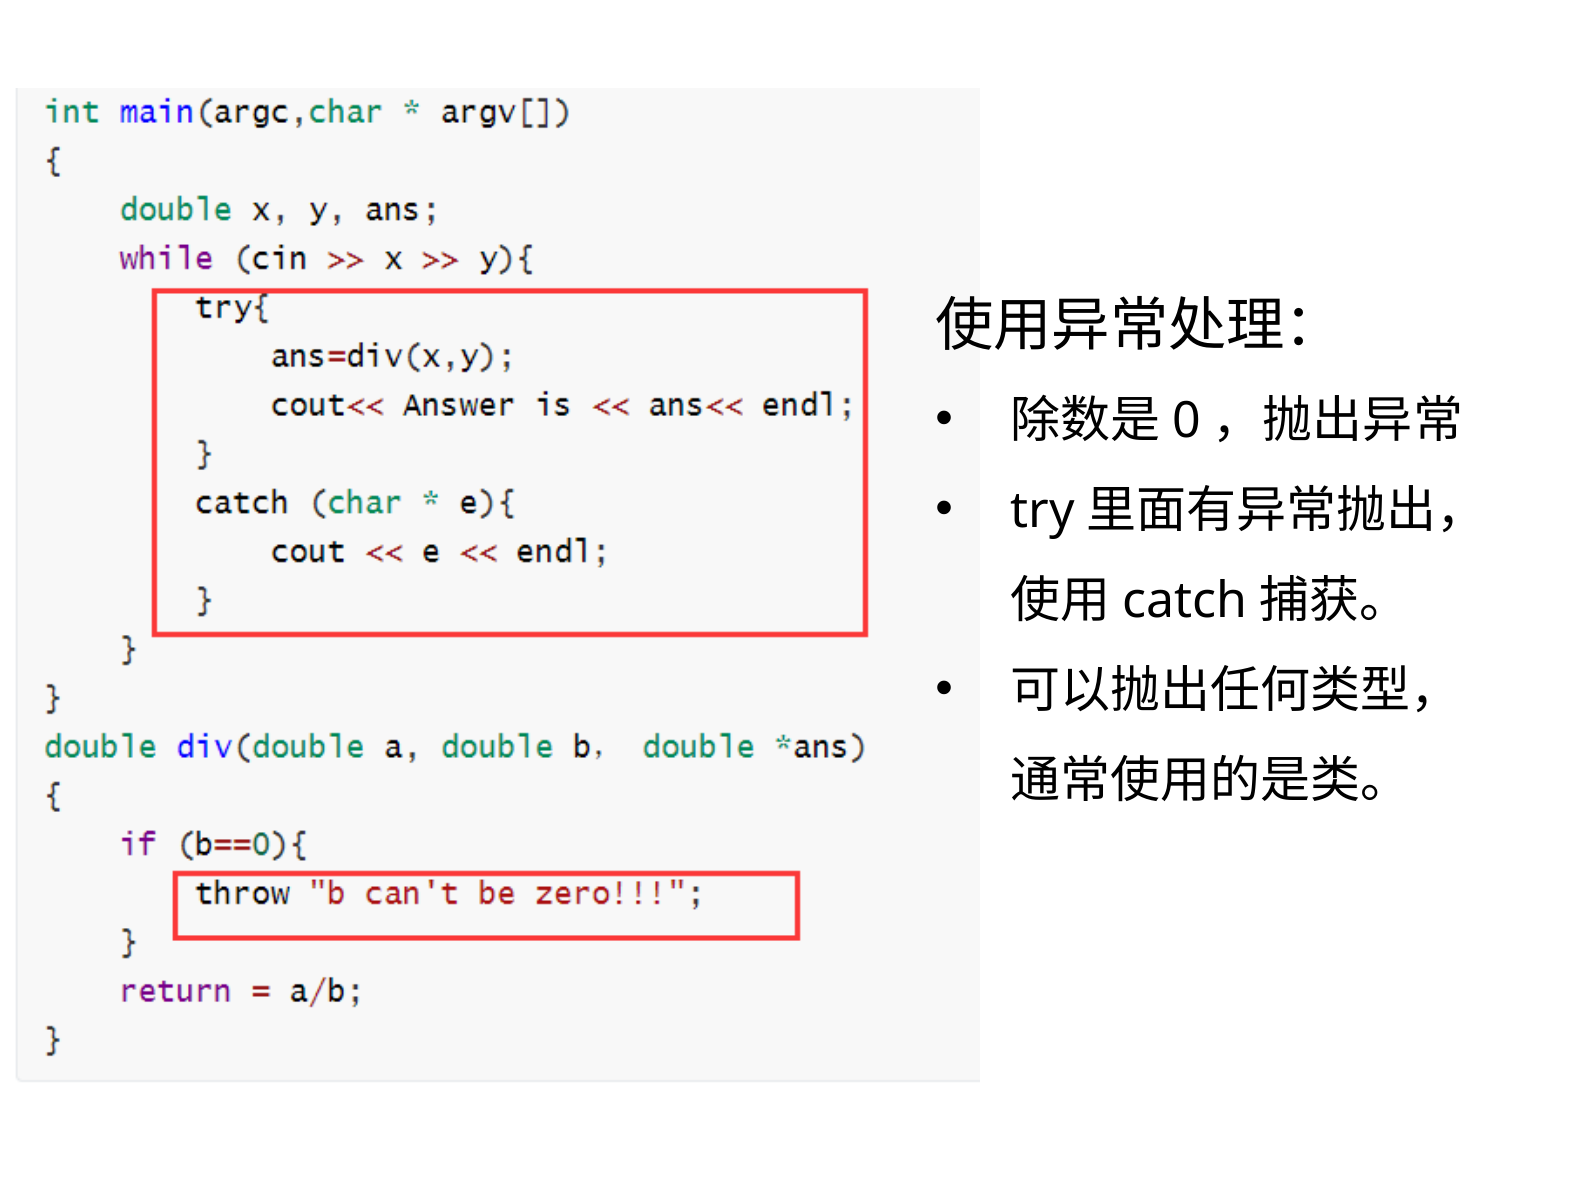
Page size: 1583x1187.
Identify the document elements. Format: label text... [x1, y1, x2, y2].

text_box 使用异常处理： 除数是0，抛出异常 try里面有异常抛出，使用catch捕获。 可以抛出任何类型，通常使用的是类。 [980, 244, 1513, 815]
picture [11, 88, 980, 1098]
